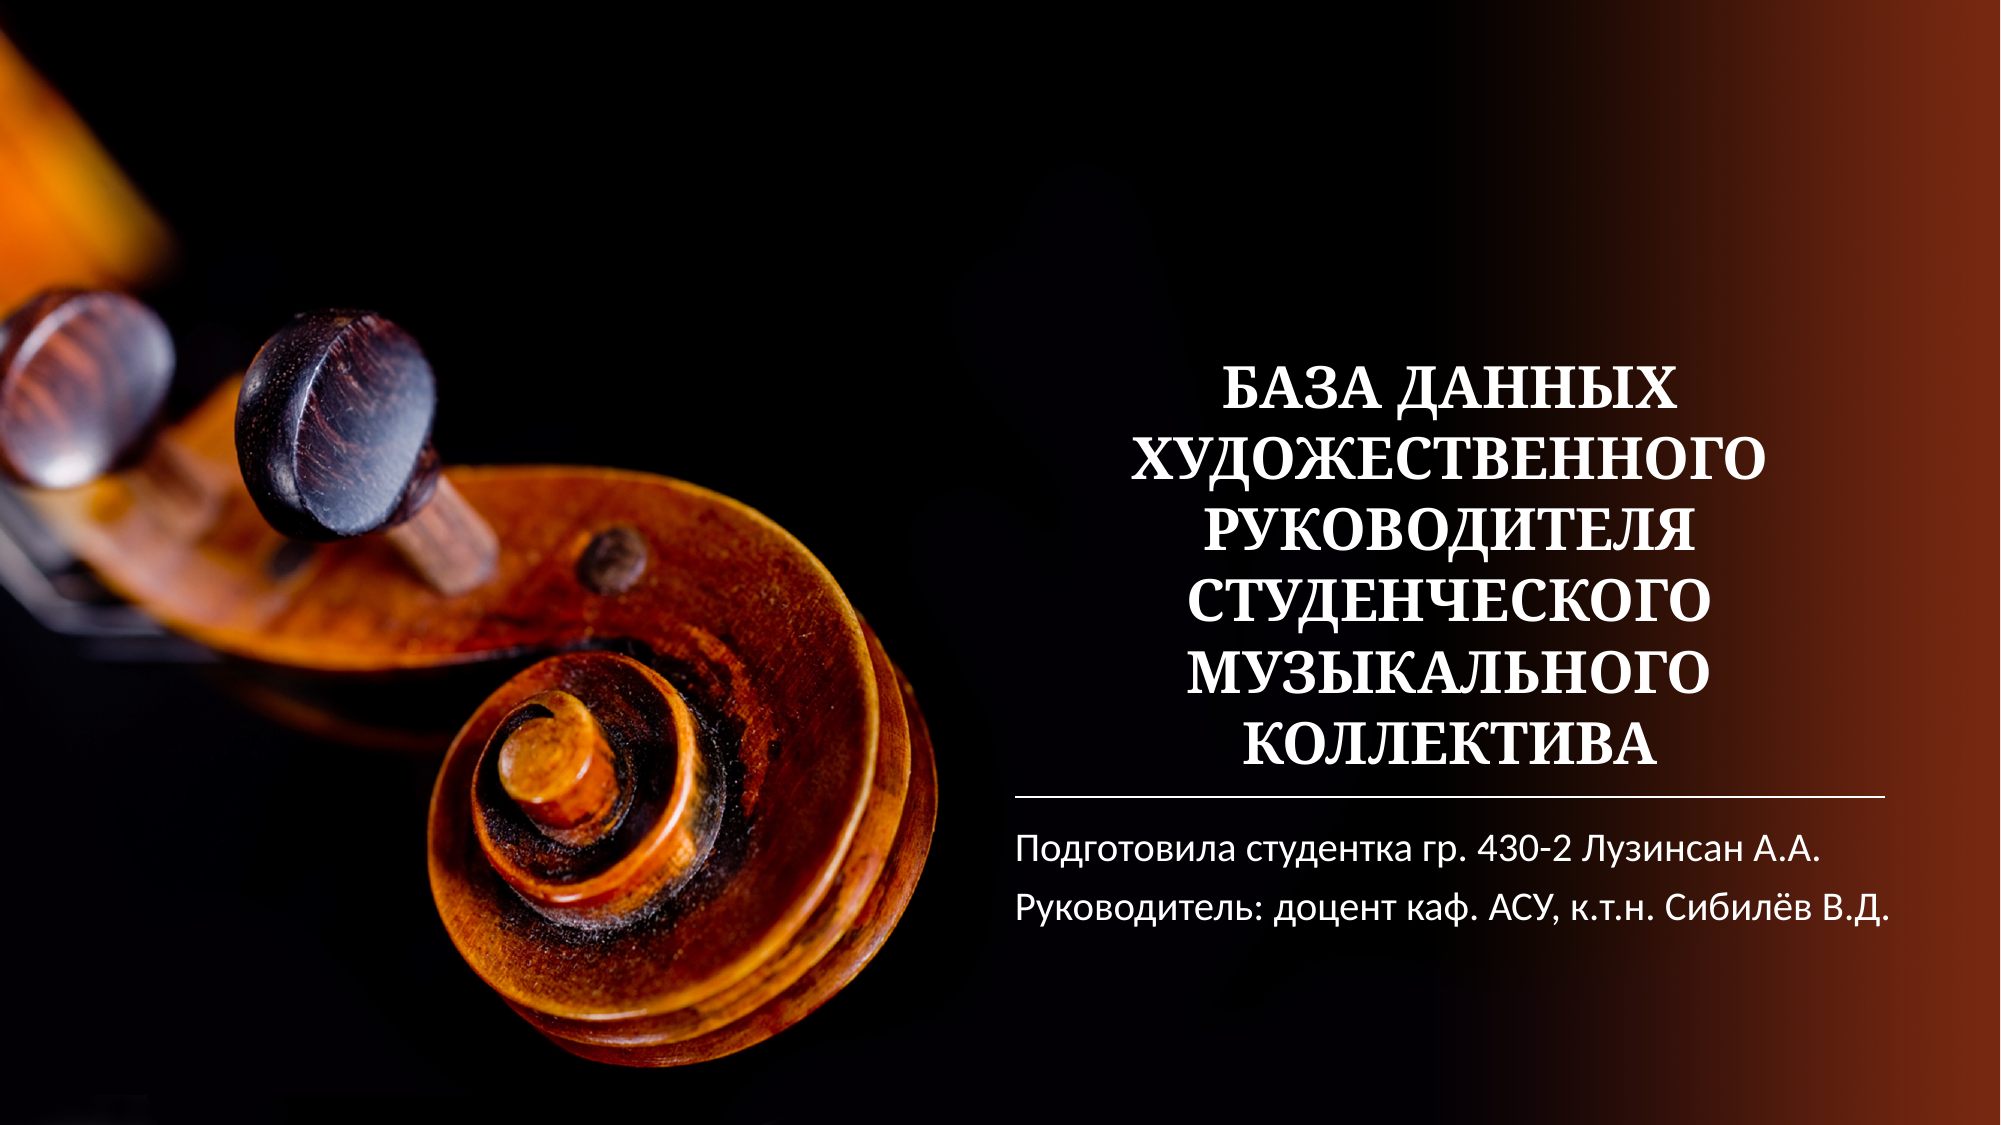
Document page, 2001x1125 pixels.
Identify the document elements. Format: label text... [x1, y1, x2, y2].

title БАЗА ДАННЫХ ХУДОЖЕСТВЕННОГО РУКОВОДИТЕЛЯ СТУДЕНЧЕСКОГО МУЗЫКАЛЬНОГО КОЛЛЕКТИВА [999, 312, 1900, 787]
subtitle Подготовила студентка гр. 430-2 Лузинсан А.А. Руководитель: доцент каф. АСУ, к.т.н. Сибилёв В.Д. [999, 825, 1936, 961]
picture [0, 0, 2001, 1125]
